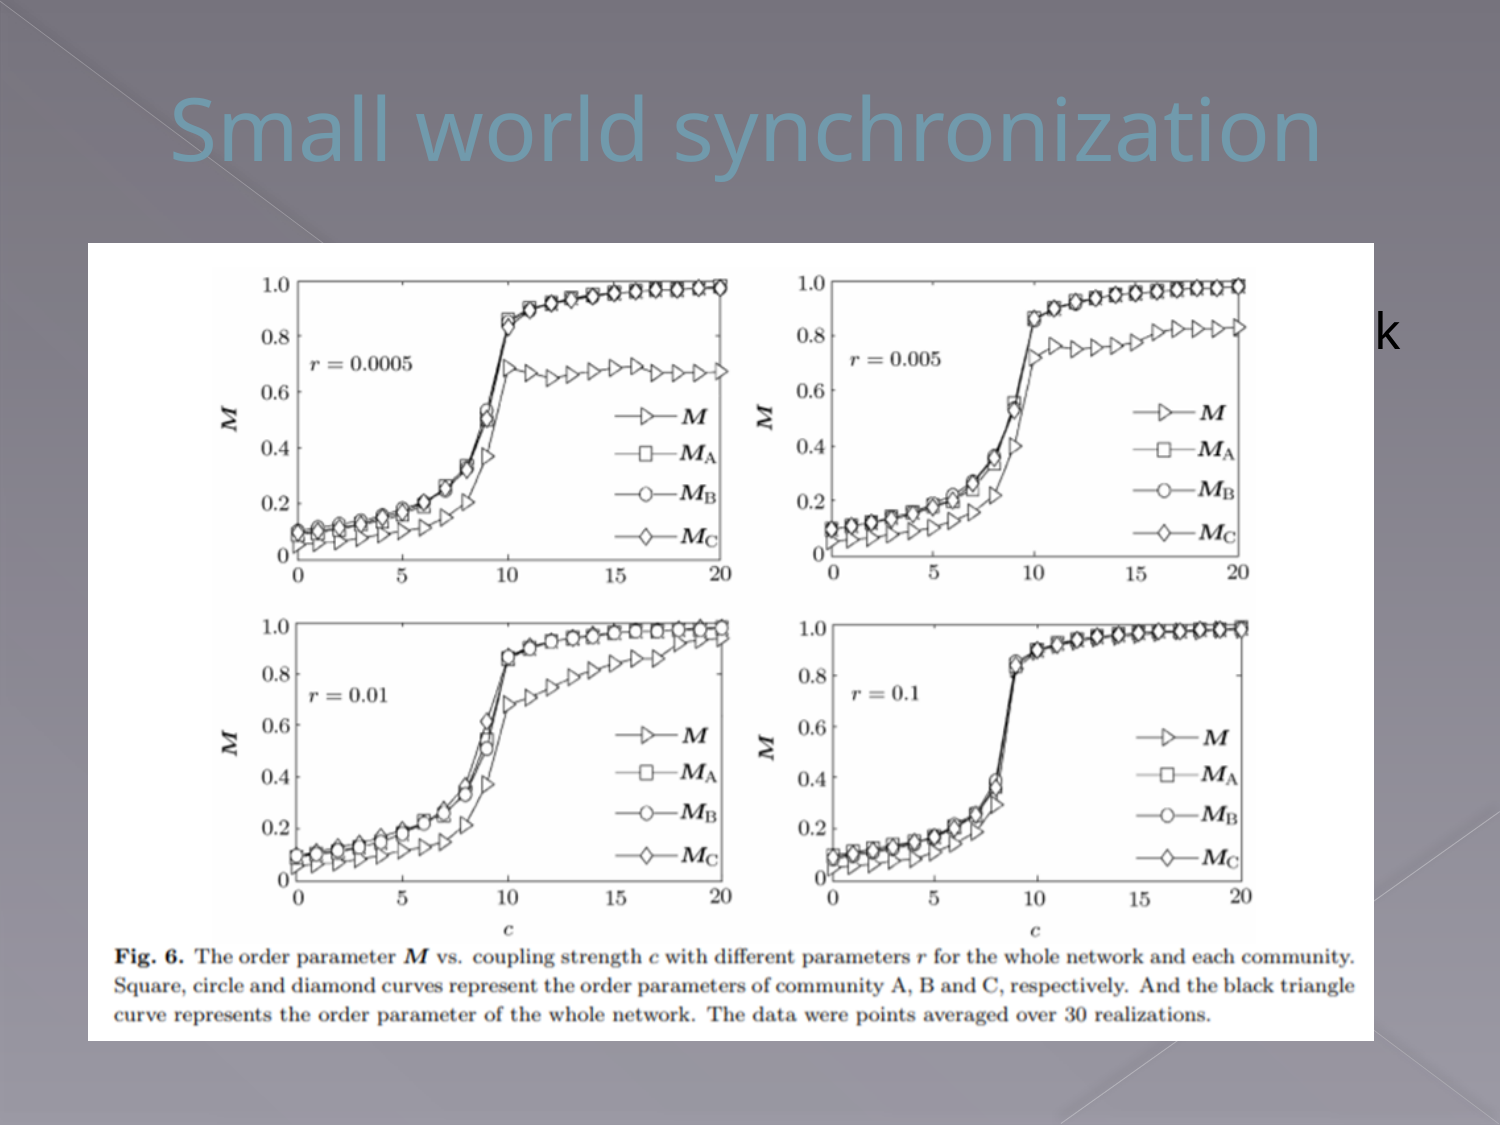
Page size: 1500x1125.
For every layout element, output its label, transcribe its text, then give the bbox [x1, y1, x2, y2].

title Small world synchronization [75, 43, 1425, 209]
picture [88, 243, 1374, 1041]
list They proved that different values of r played a significant role in the synchronization of the network For r>0.01 the network would synchronize For r<0.01 there was an obnormal area Even if the individual communities would synchronize when there were no shortcuts With very few intra-community shortcuts input signals contained by these edges disturbed the synchronization process of these communities [75, 231, 1425, 1059]
